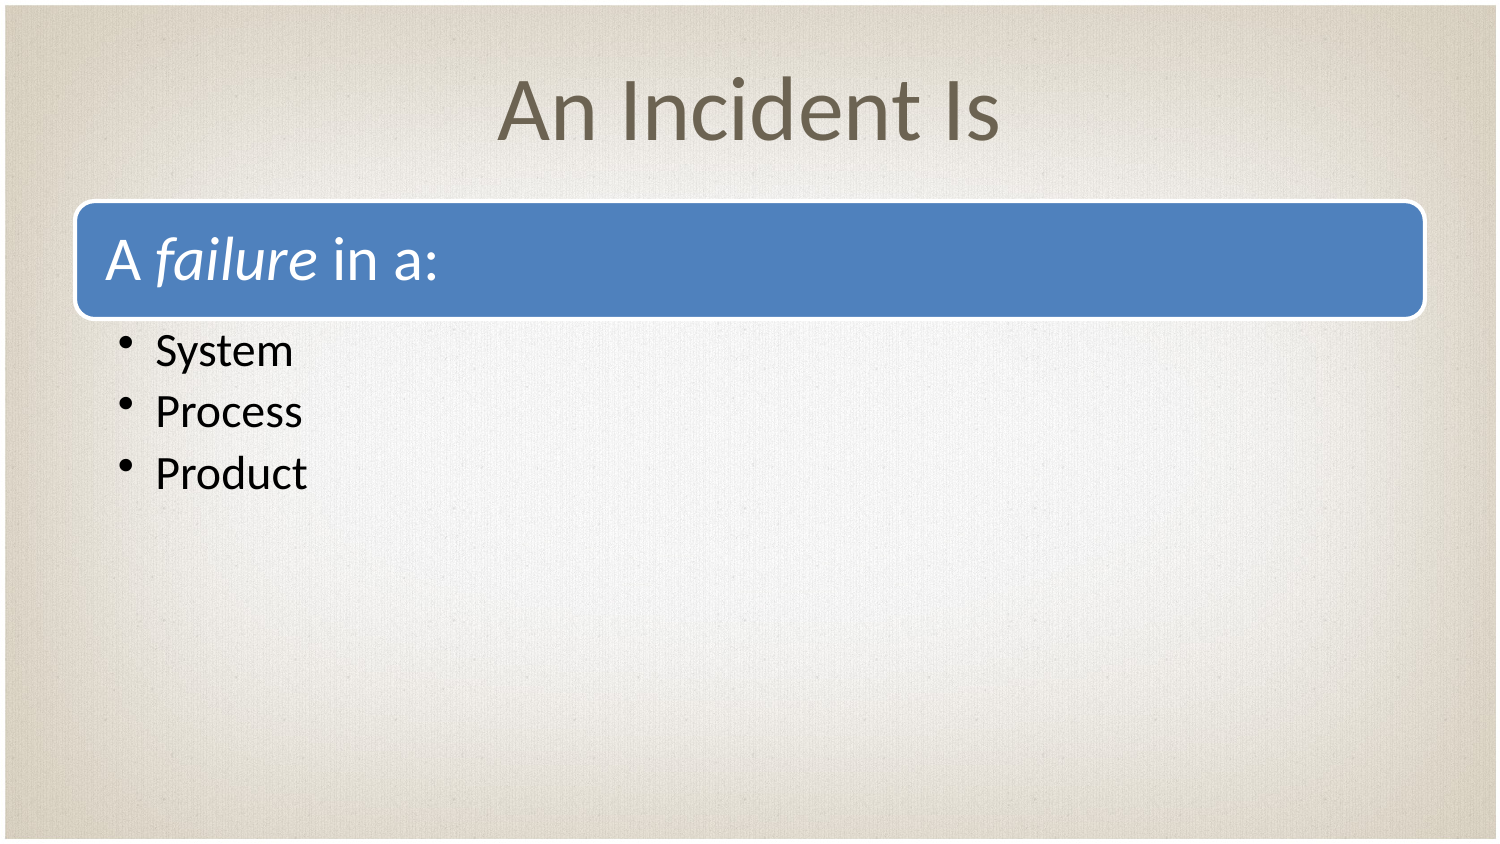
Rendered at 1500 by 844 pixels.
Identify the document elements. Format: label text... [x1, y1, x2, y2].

title An Incident Is [75, 33, 1425, 175]
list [74, 196, 1426, 523]
picture [0, 0, 1500, 844]
